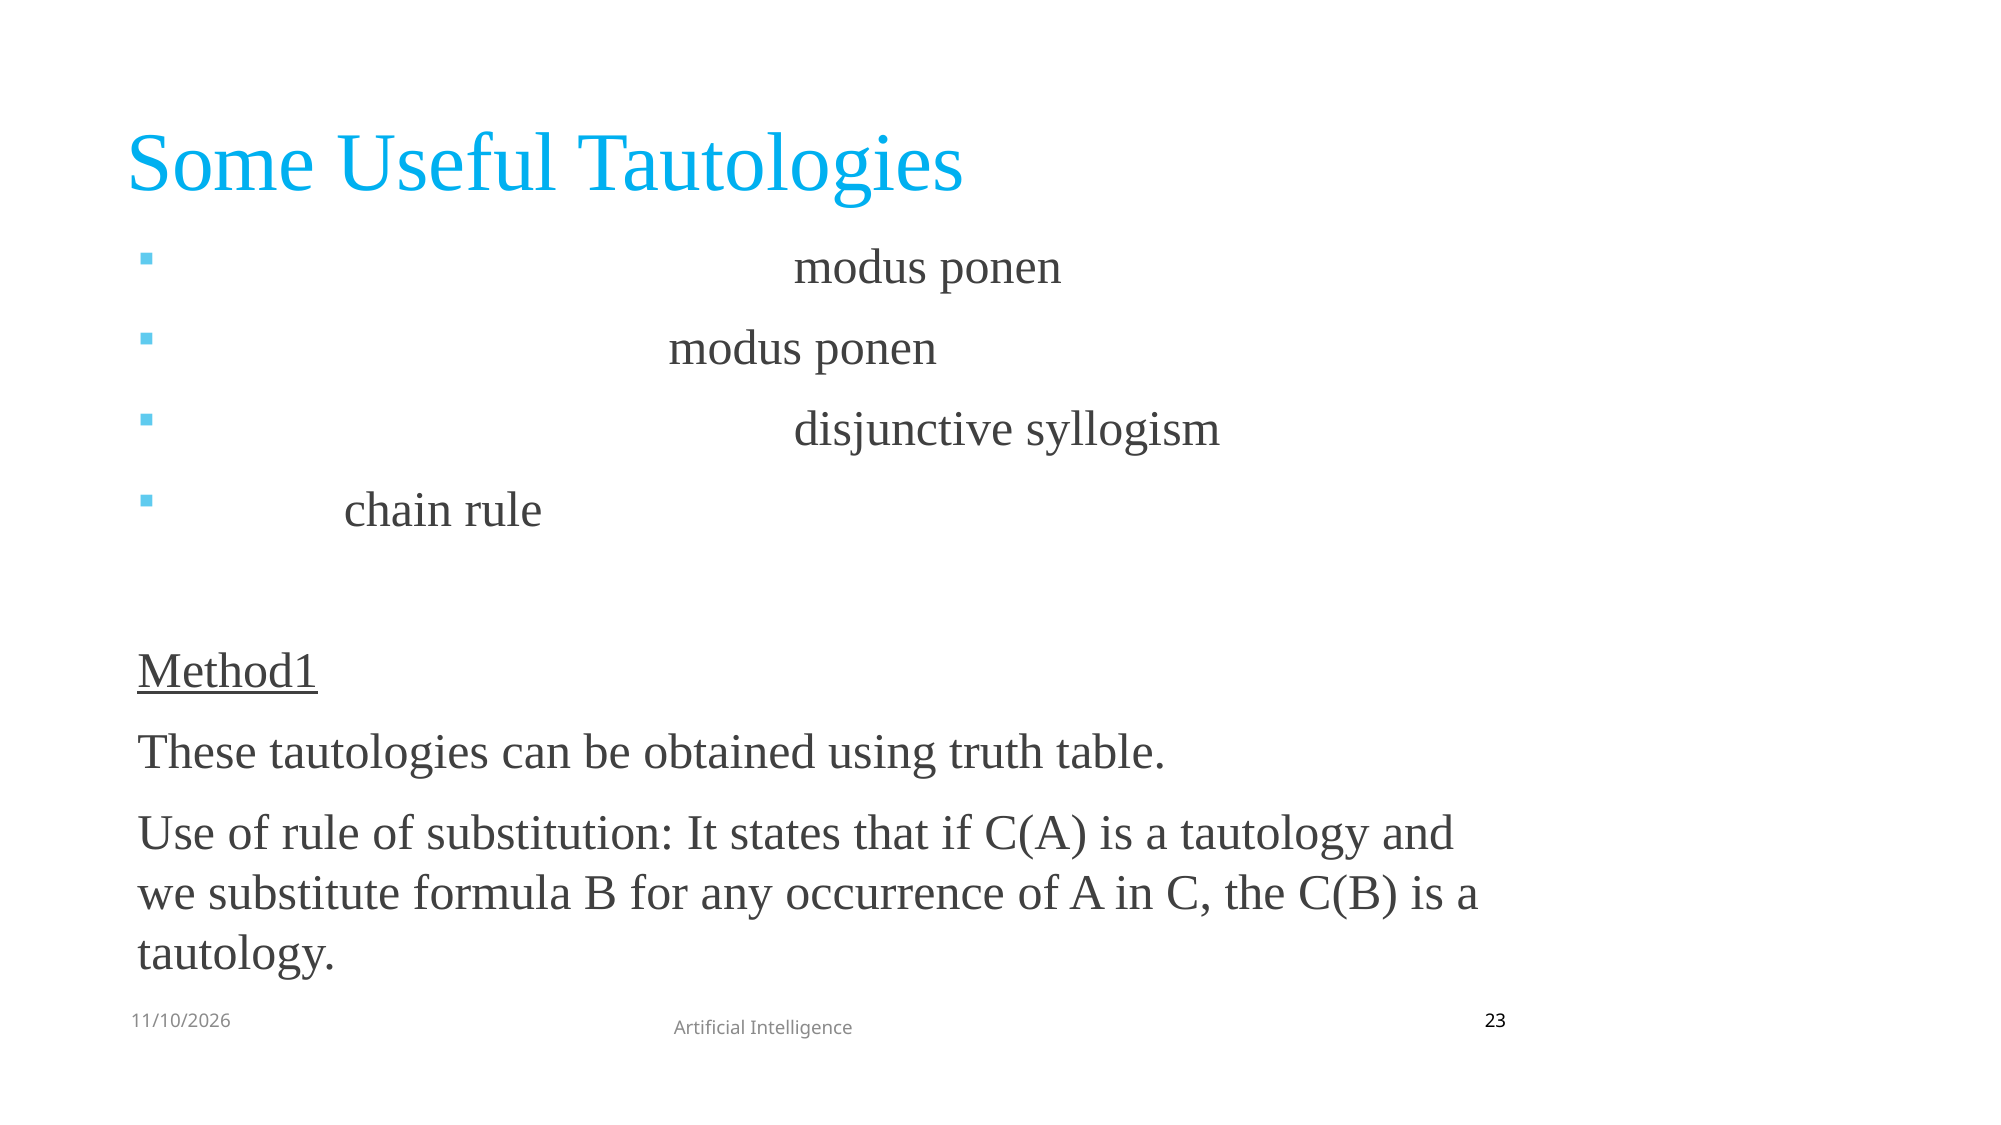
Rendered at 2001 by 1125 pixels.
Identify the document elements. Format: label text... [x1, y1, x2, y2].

title Some Useful Tautologies [111, 99, 1522, 317]
slide_number 23 [1409, 991, 1522, 1051]
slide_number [111, 991, 246, 1051]
footer Artificial Intelligence [658, 998, 997, 1059]
